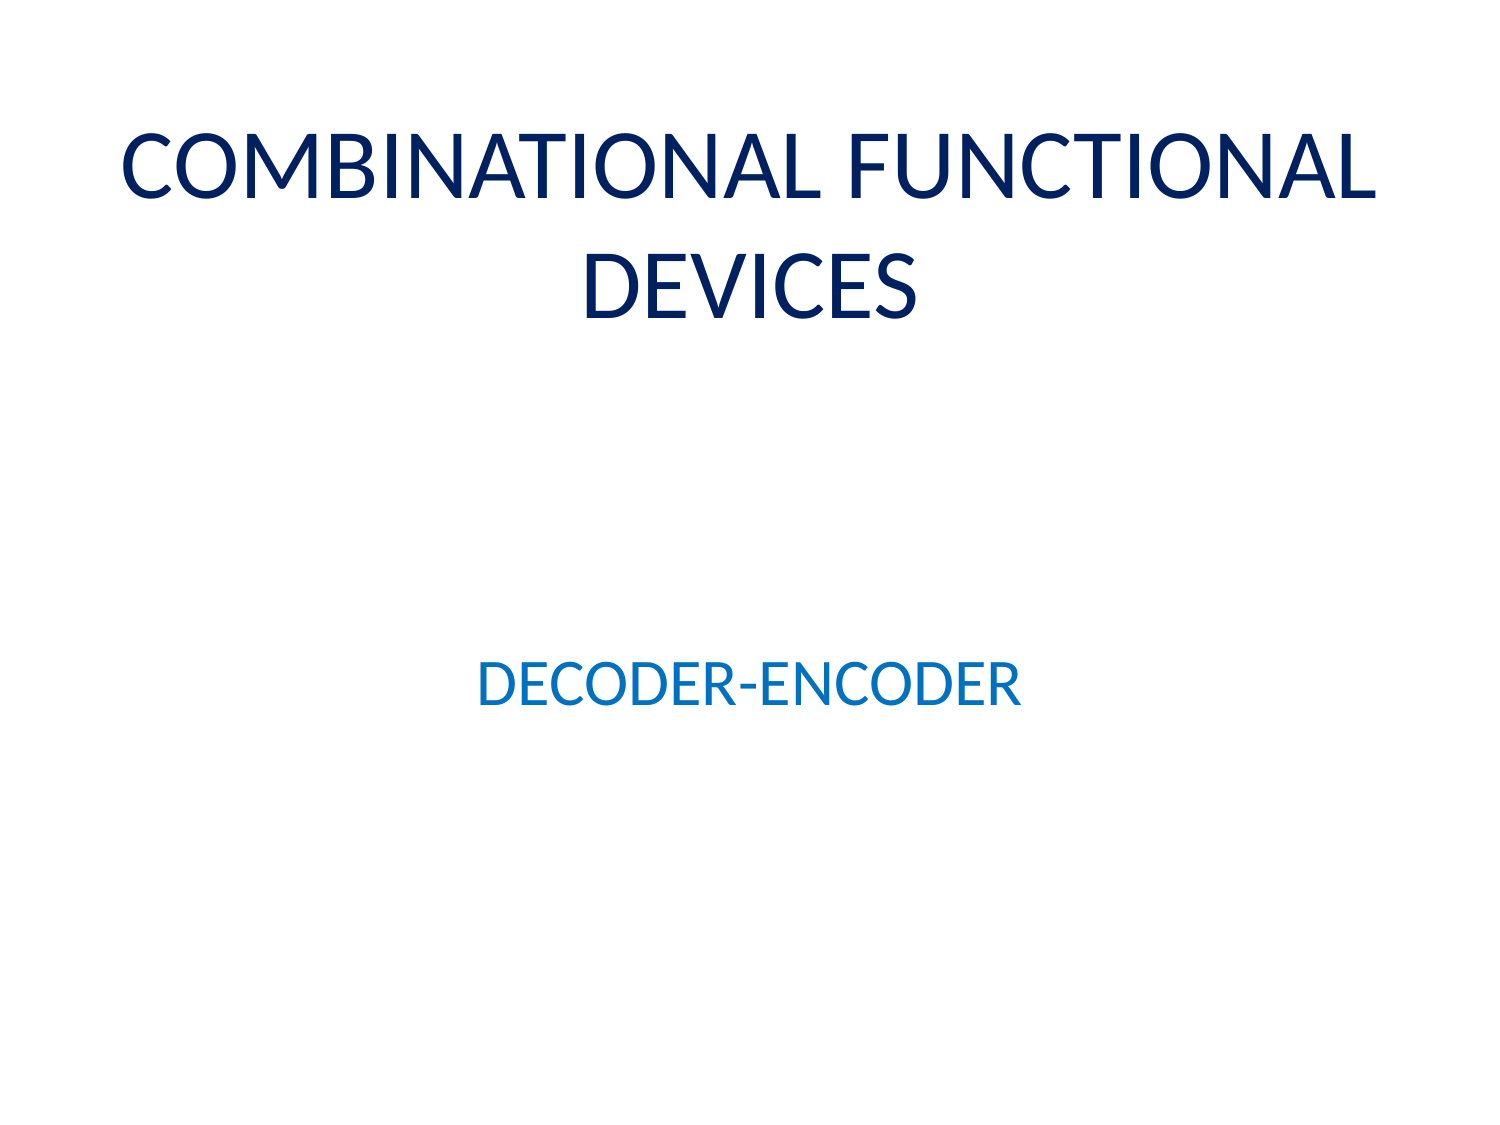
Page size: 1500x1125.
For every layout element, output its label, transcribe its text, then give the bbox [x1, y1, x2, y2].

title COMBINATIONAL FUNCTIONAL DEVICES [75, 99, 1425, 338]
list DECODER-ENCODER [75, 537, 1425, 850]
